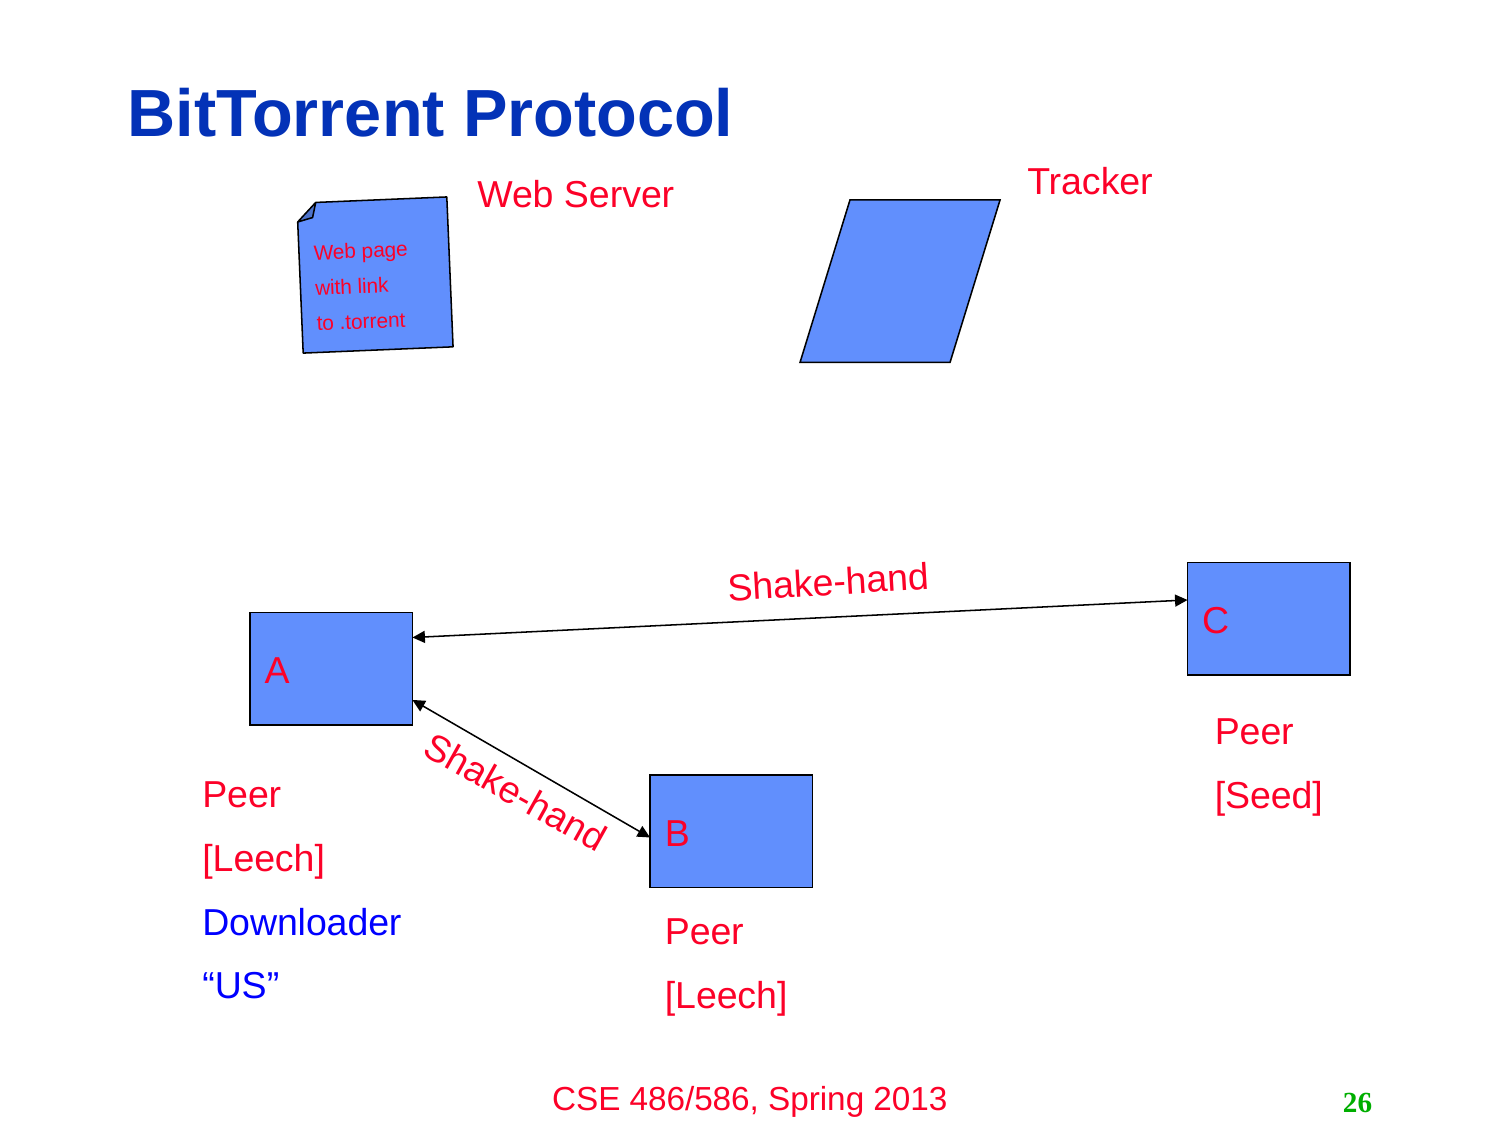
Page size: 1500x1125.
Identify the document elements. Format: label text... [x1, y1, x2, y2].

title BitTorrent Protocol [112, 53, 1310, 176]
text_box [187, 149, 1351, 1029]
slide_number 26 [1074, 1076, 1388, 1125]
